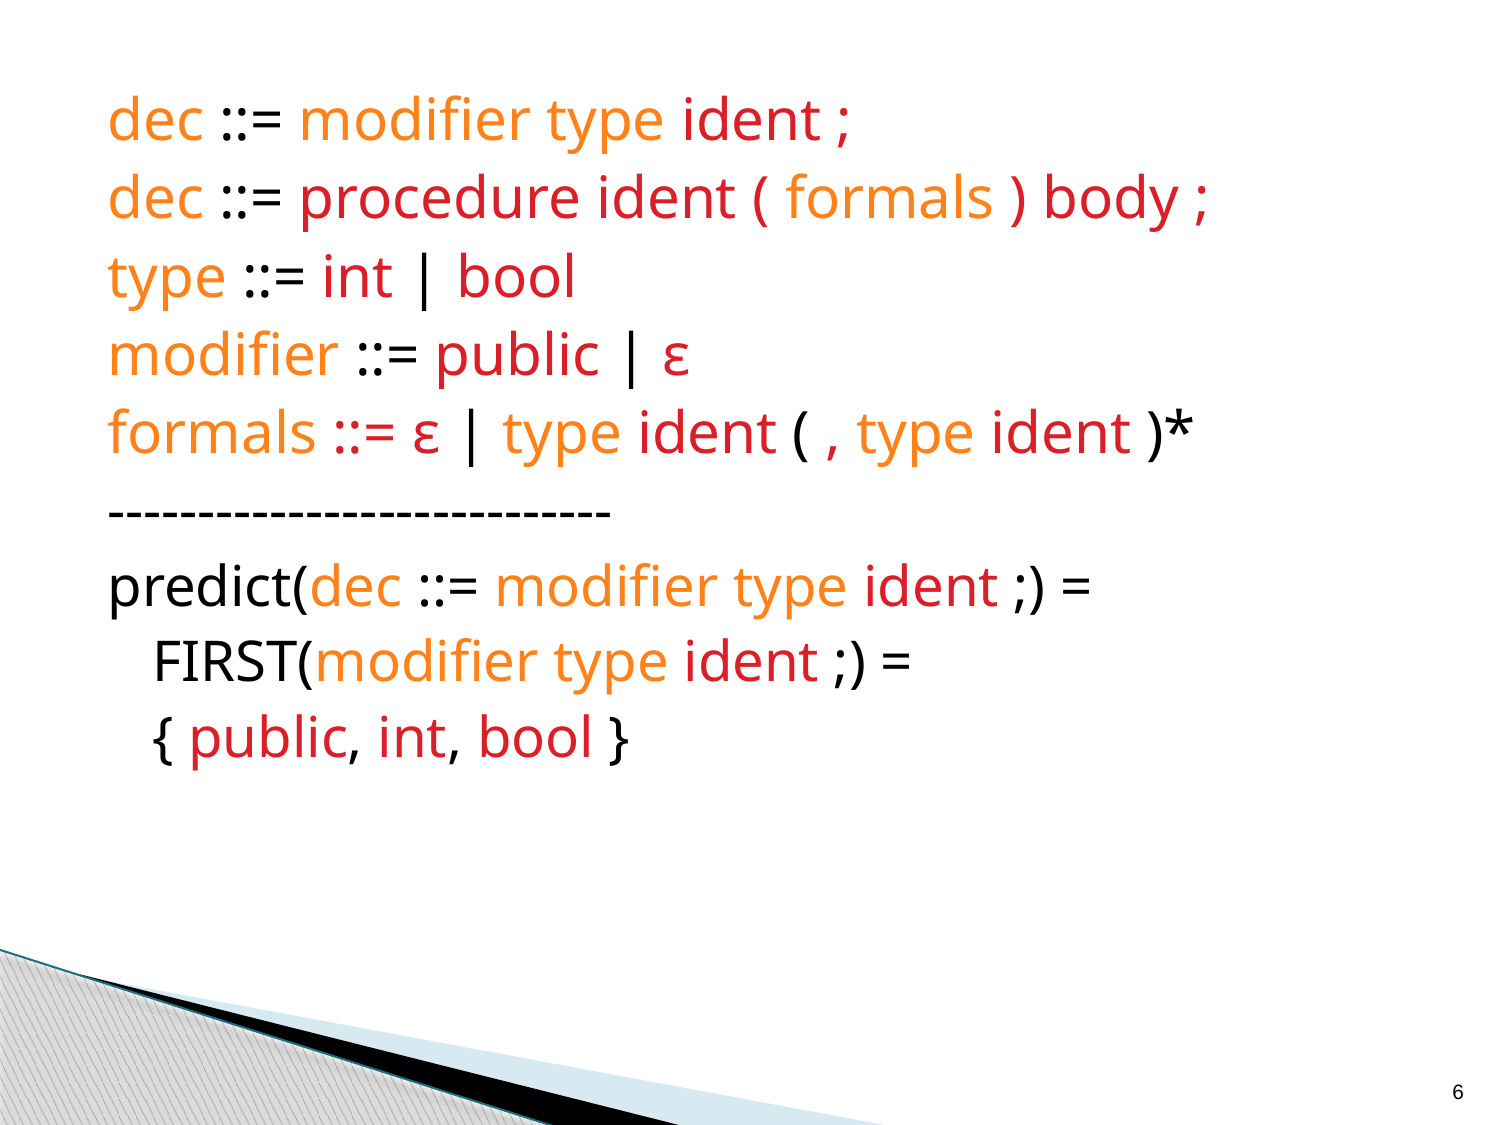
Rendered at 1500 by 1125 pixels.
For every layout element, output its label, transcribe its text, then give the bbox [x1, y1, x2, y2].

list dec ::= modifier type ident ; dec ::= procedure ident ( formals ) body ; type ::= int | bool modifier ::= public | ε formals ::= ε | type ident ( , type ident )* ---------------------------- predict(dec ::= modifier type ident ;) = FIRST(modifier type ident ;) = { public, int, bool } [75, 75, 1425, 1005]
slide_number 6 [1418, 1051, 1479, 1112]
